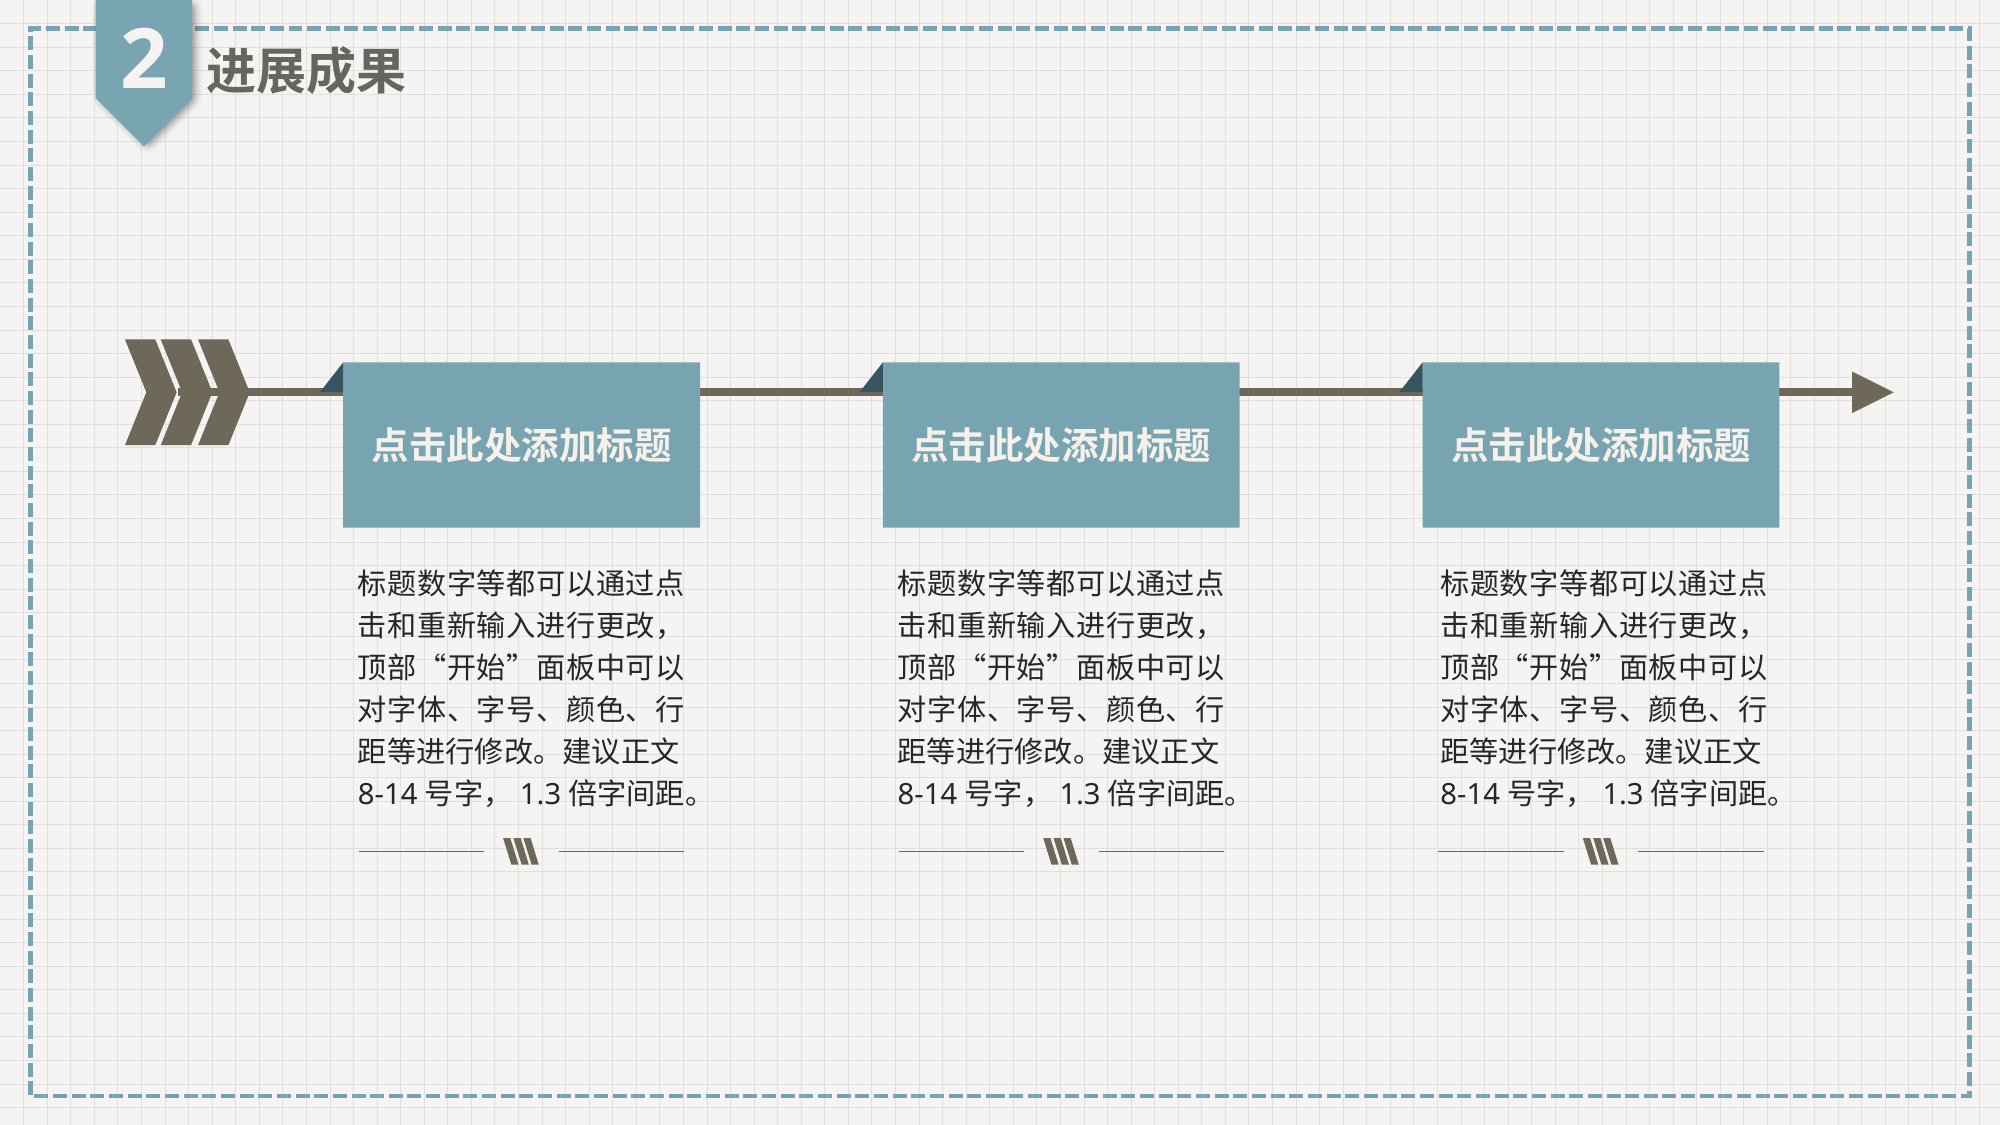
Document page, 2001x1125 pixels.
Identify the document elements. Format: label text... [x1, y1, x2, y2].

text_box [124, 339, 1894, 446]
text_box 标题数字等都可以通过点击和重新输入进行更改，顶部“开始”面板中可以对字体、字号、颜色、行距等进行修改。建议正文8-14号字，1.3倍字间距。 [343, 551, 701, 818]
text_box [898, 838, 1224, 865]
text_box 点击此处添加标题 [1421, 446, 1780, 529]
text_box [358, 838, 684, 865]
text_box 标题数字等都可以通过点击和重新输入进行更改，顶部“开始”面板中可以对字体、字号、颜色、行距等进行修改。建议正文8-14号字，1.3倍字间距。 [1425, 551, 1783, 818]
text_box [1438, 838, 1764, 865]
text_box 标题数字等都可以通过点击和重新输入进行更改，顶部“开始”面板中可以对字体、字号、颜色、行距等进行修改。建议正文8-14号字，1.3倍字间距。 [882, 551, 1240, 818]
list 进展成果 [192, 35, 883, 112]
text_box 点击此处添加标题 [882, 446, 1241, 529]
text_box 点击此处添加标题 [342, 446, 701, 529]
list 2 [95, 0, 193, 123]
